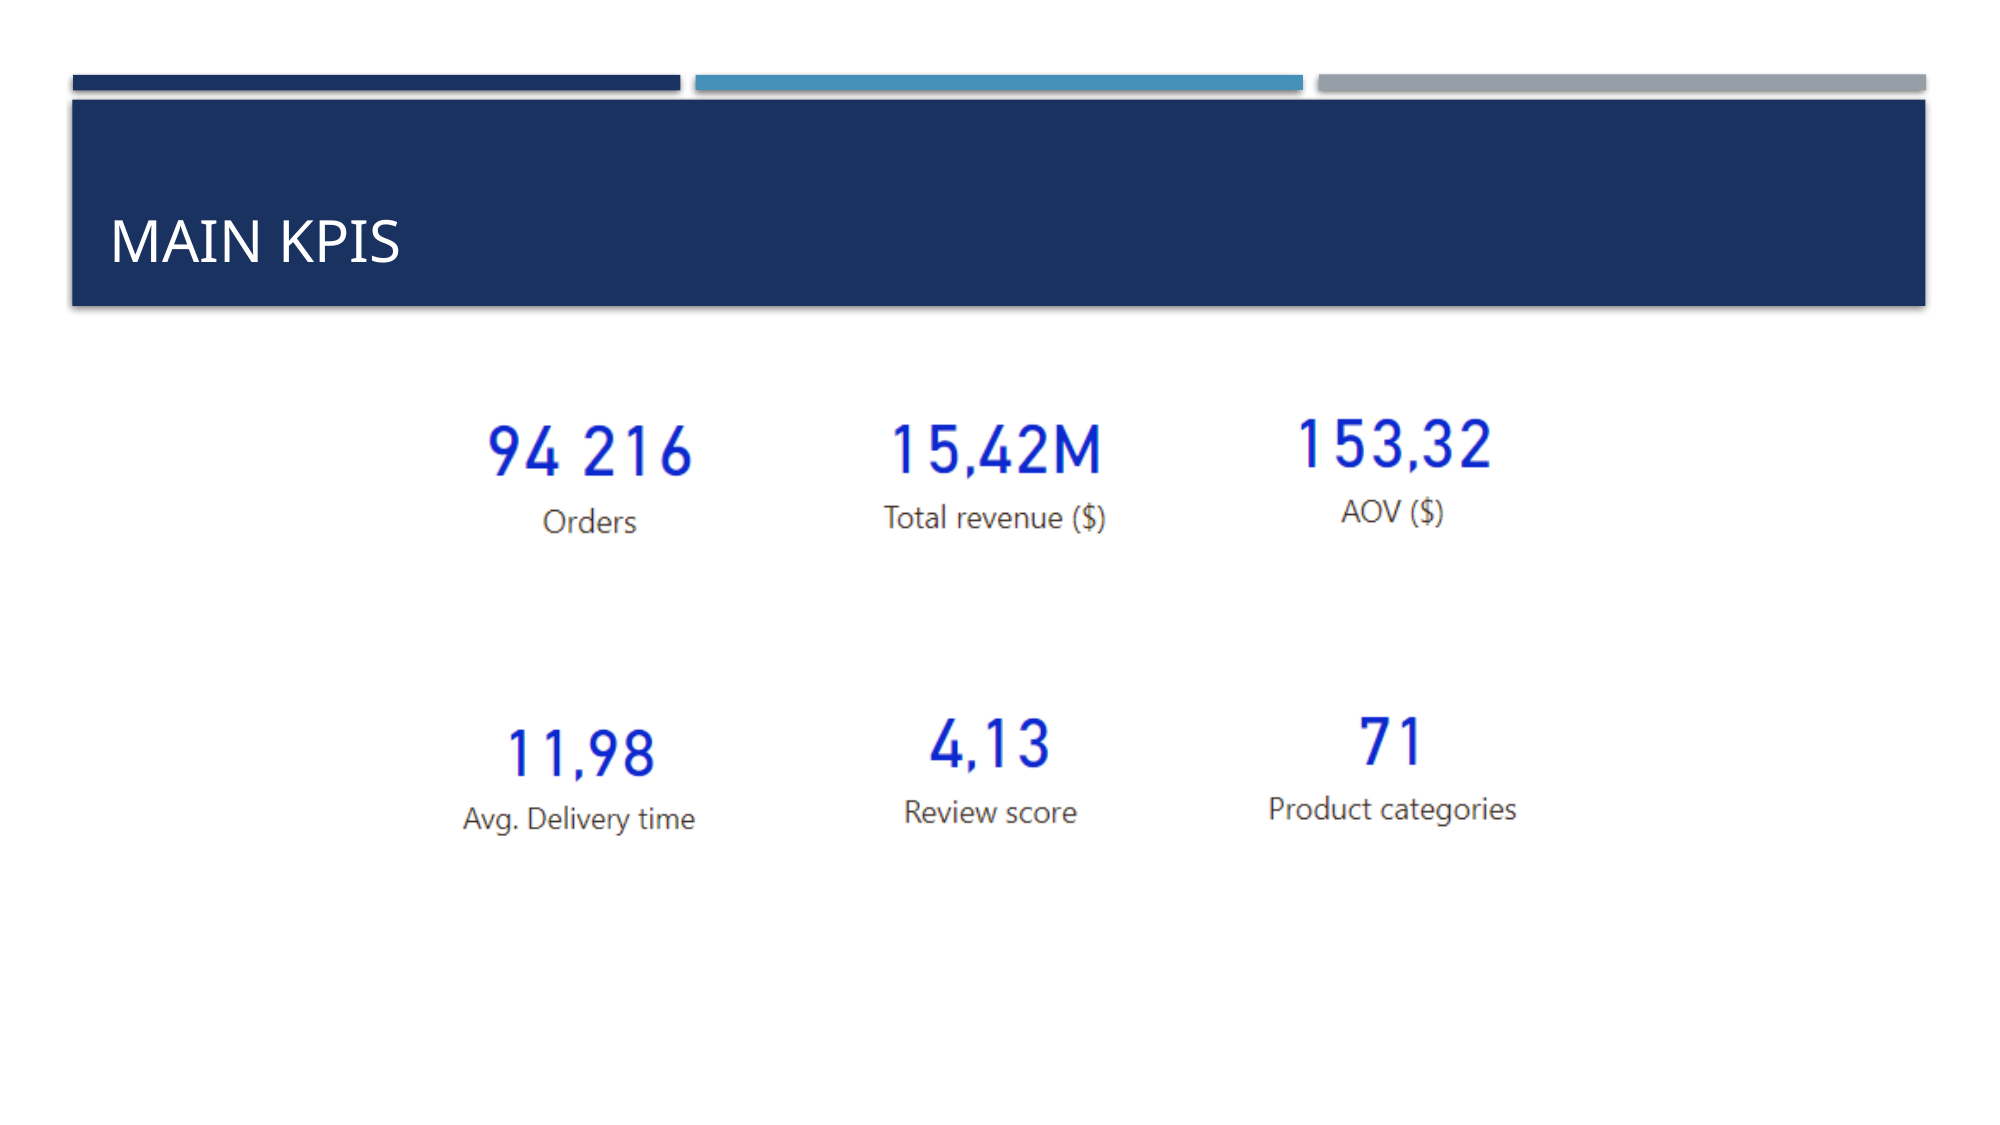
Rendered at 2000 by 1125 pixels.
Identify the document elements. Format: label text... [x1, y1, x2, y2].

picture [859, 381, 1141, 563]
picture [859, 691, 1141, 866]
picture [1260, 685, 1542, 860]
picture [444, 373, 741, 562]
picture [1258, 385, 1543, 546]
picture [444, 691, 726, 865]
title Main kpis [94, 119, 1904, 282]
